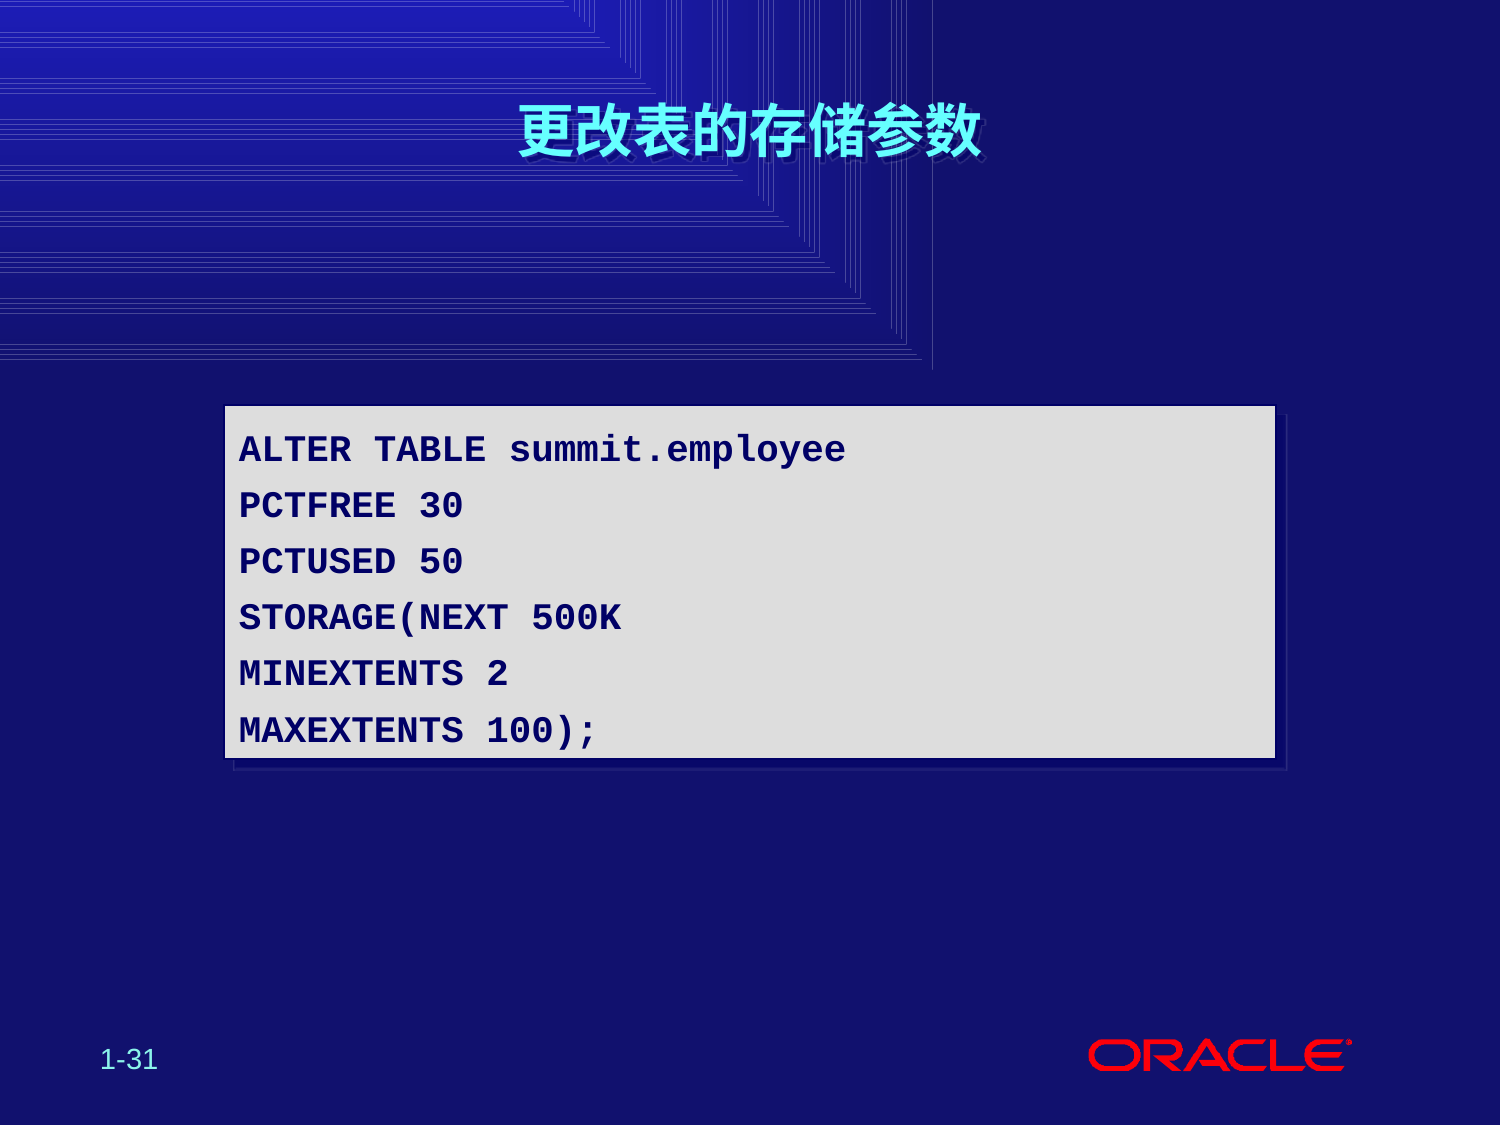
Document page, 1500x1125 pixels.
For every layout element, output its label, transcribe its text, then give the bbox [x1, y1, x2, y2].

title 更改表的存储参数 [151, 86, 1349, 232]
list ALTER TABLE summit.employee PCTFREE 30 PCTUSED 50 STORAGE(NEXT 500K MINEXTENTS 2 MAXEXTENTS 100); [223, 404, 1276, 760]
